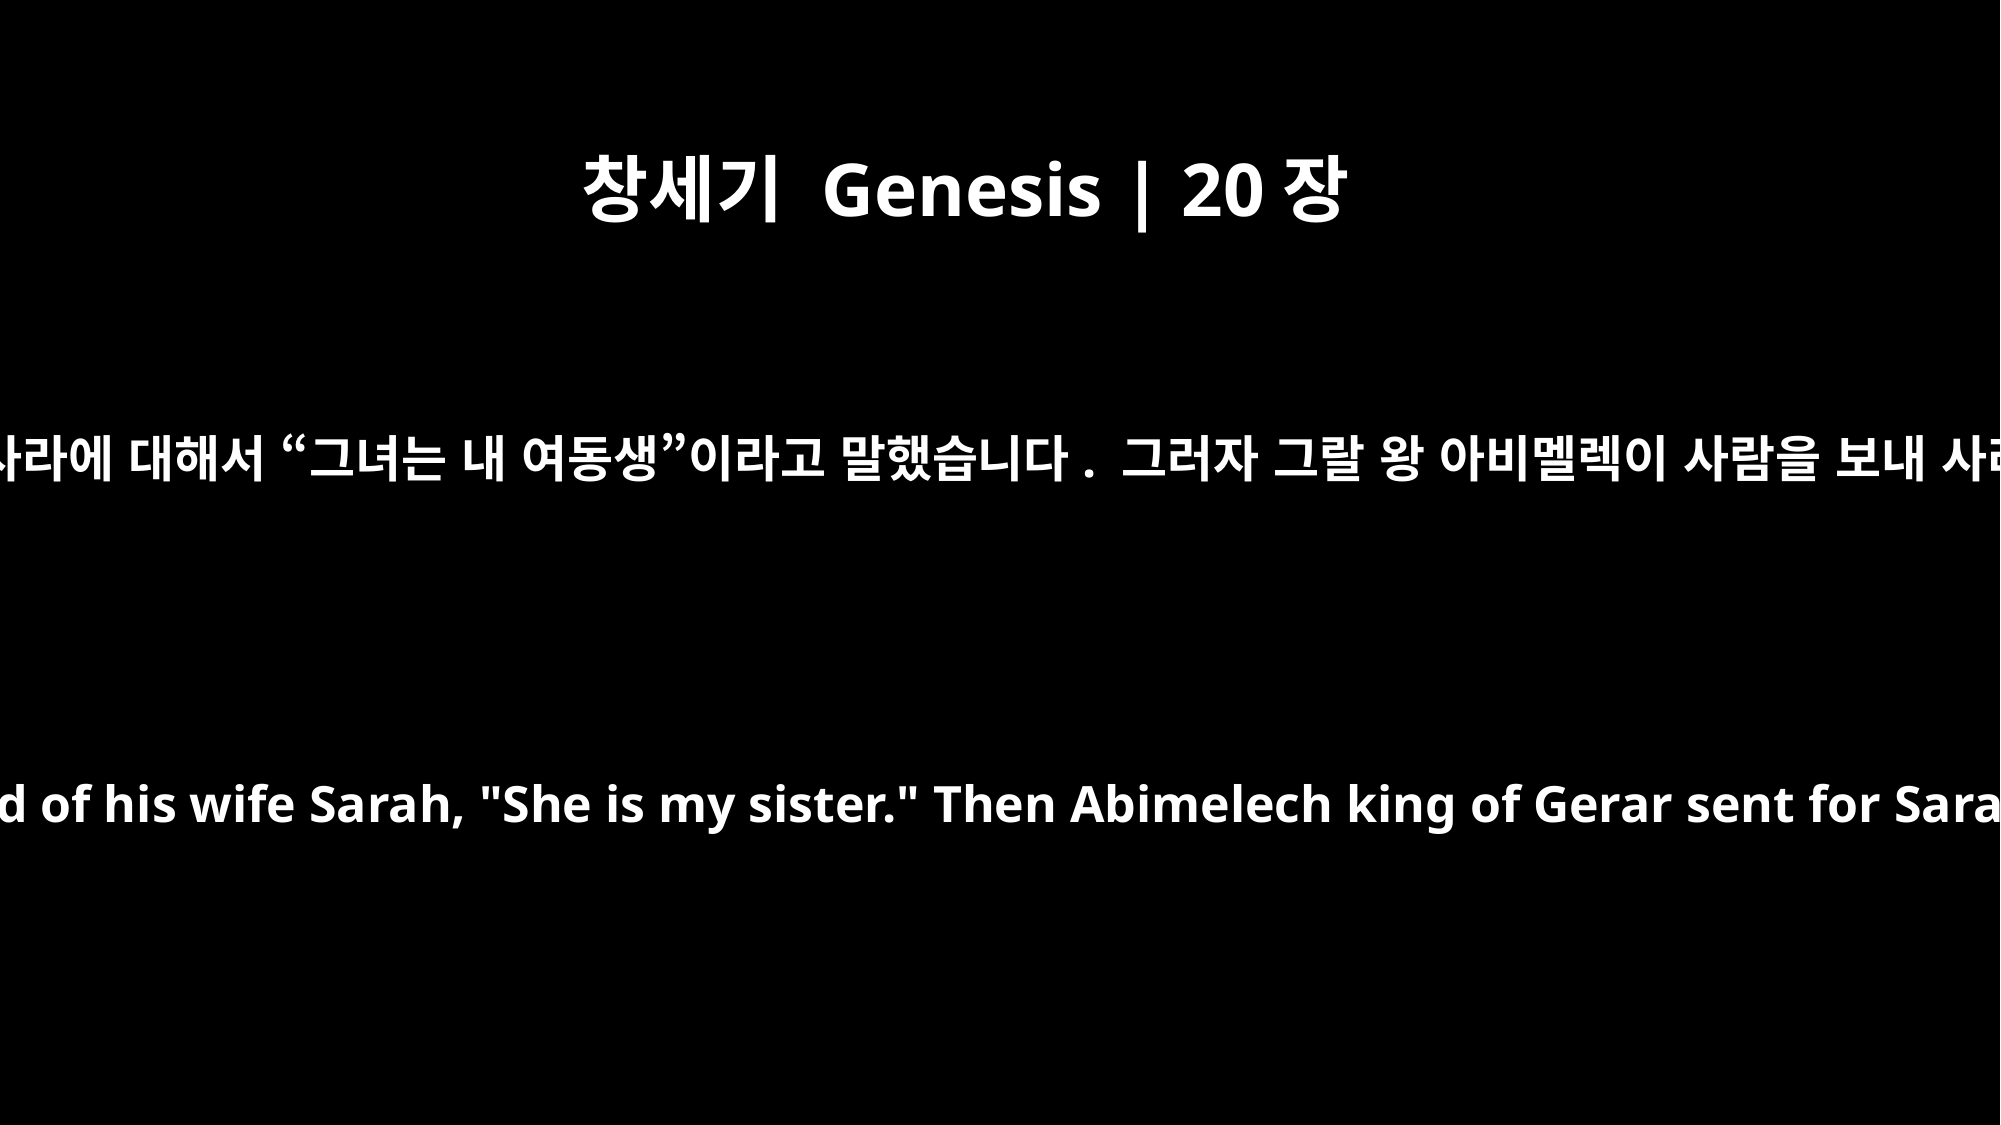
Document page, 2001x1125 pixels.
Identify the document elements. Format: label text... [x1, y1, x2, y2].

text_box 2 아브라함은 자기 아내 사라에 대해서 “그녀는 내 여동생”이라고 말했습니다. 그러자 그랄 왕 아비멜렉이 사람을 보내 사라를 데려갔습니다. [0, 359, 2000, 495]
text_box and there Abraham said of his wife Sarah, "She is my sister." Then Abimelech king of Gerar sent for Sarah and took her. [0, 764, 2000, 840]
text_box 창세기 Genesis | 20장 [566, 136, 1365, 239]
